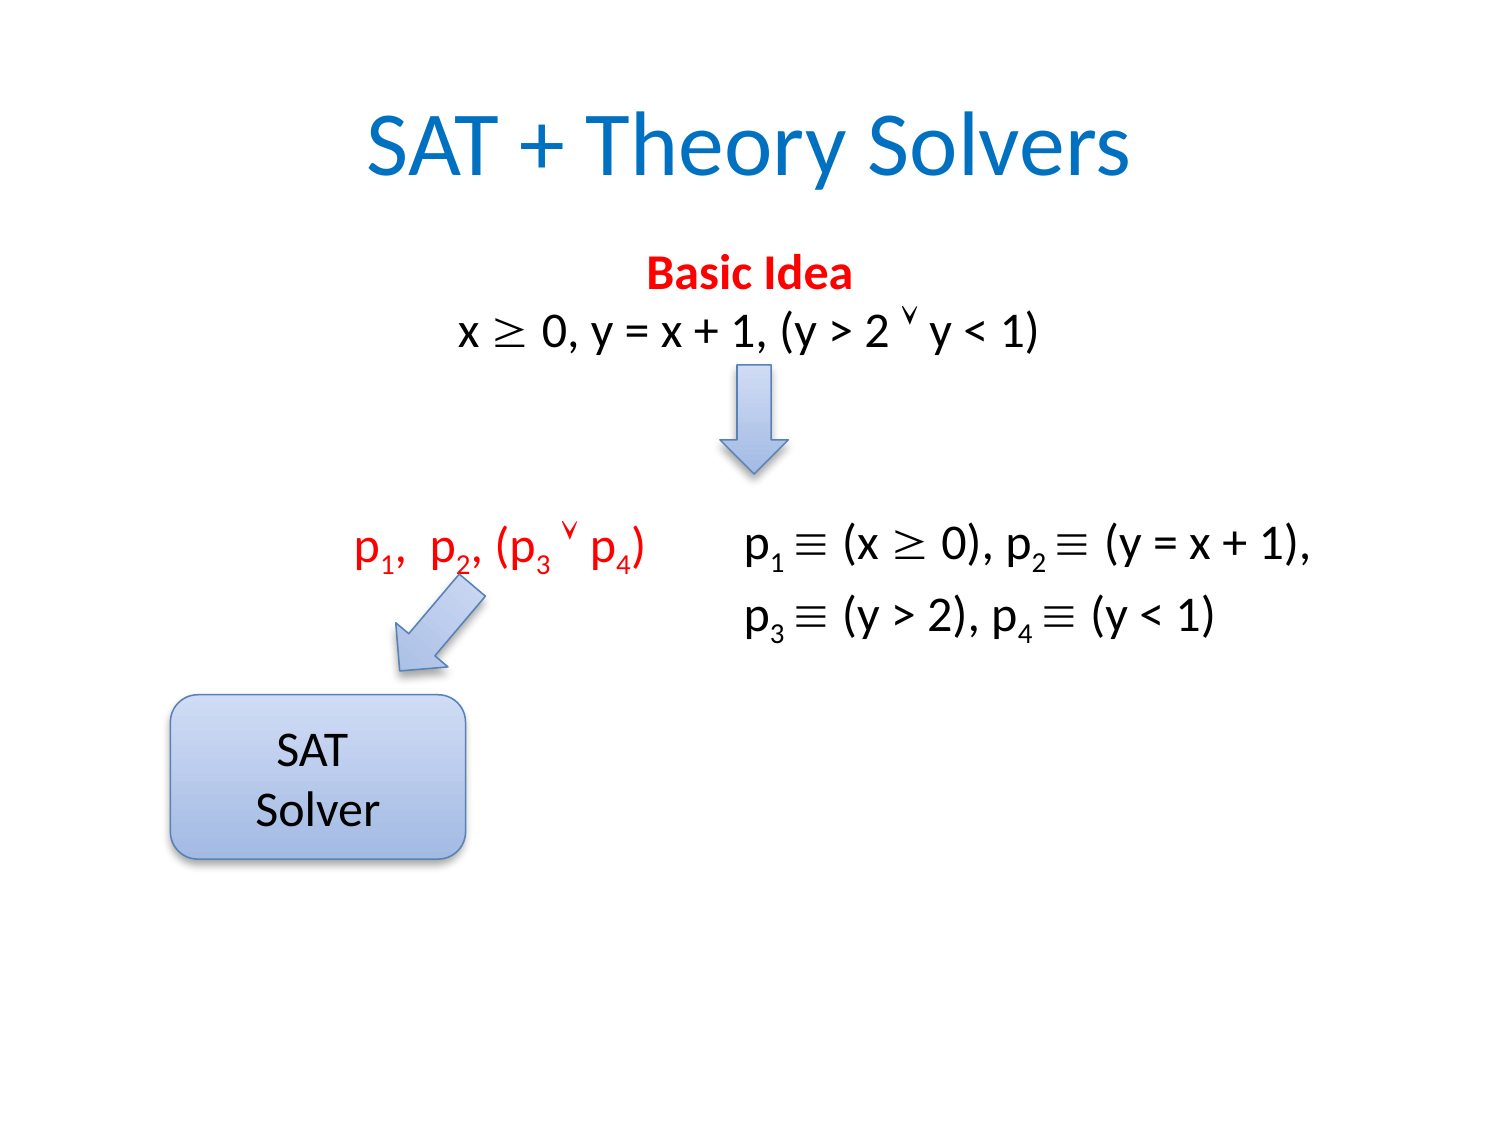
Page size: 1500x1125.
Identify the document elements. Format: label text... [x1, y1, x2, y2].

text_box [719, 364, 789, 474]
text_box p1, p2, (p3  p4) [353, 512, 711, 575]
text_box [395, 574, 486, 671]
list Basic Idea [62, 231, 1438, 595]
text_box SAT Solver [170, 694, 466, 860]
text_box x  0, y = x + 1, (y > 2  y < 1) [67, 304, 1443, 359]
text_box p1  (x  0), p2  (y = x + 1), p3  (y > 2), p4  (y < 1) [743, 510, 1356, 644]
title SAT + Theory Solvers [74, 44, 1426, 231]
